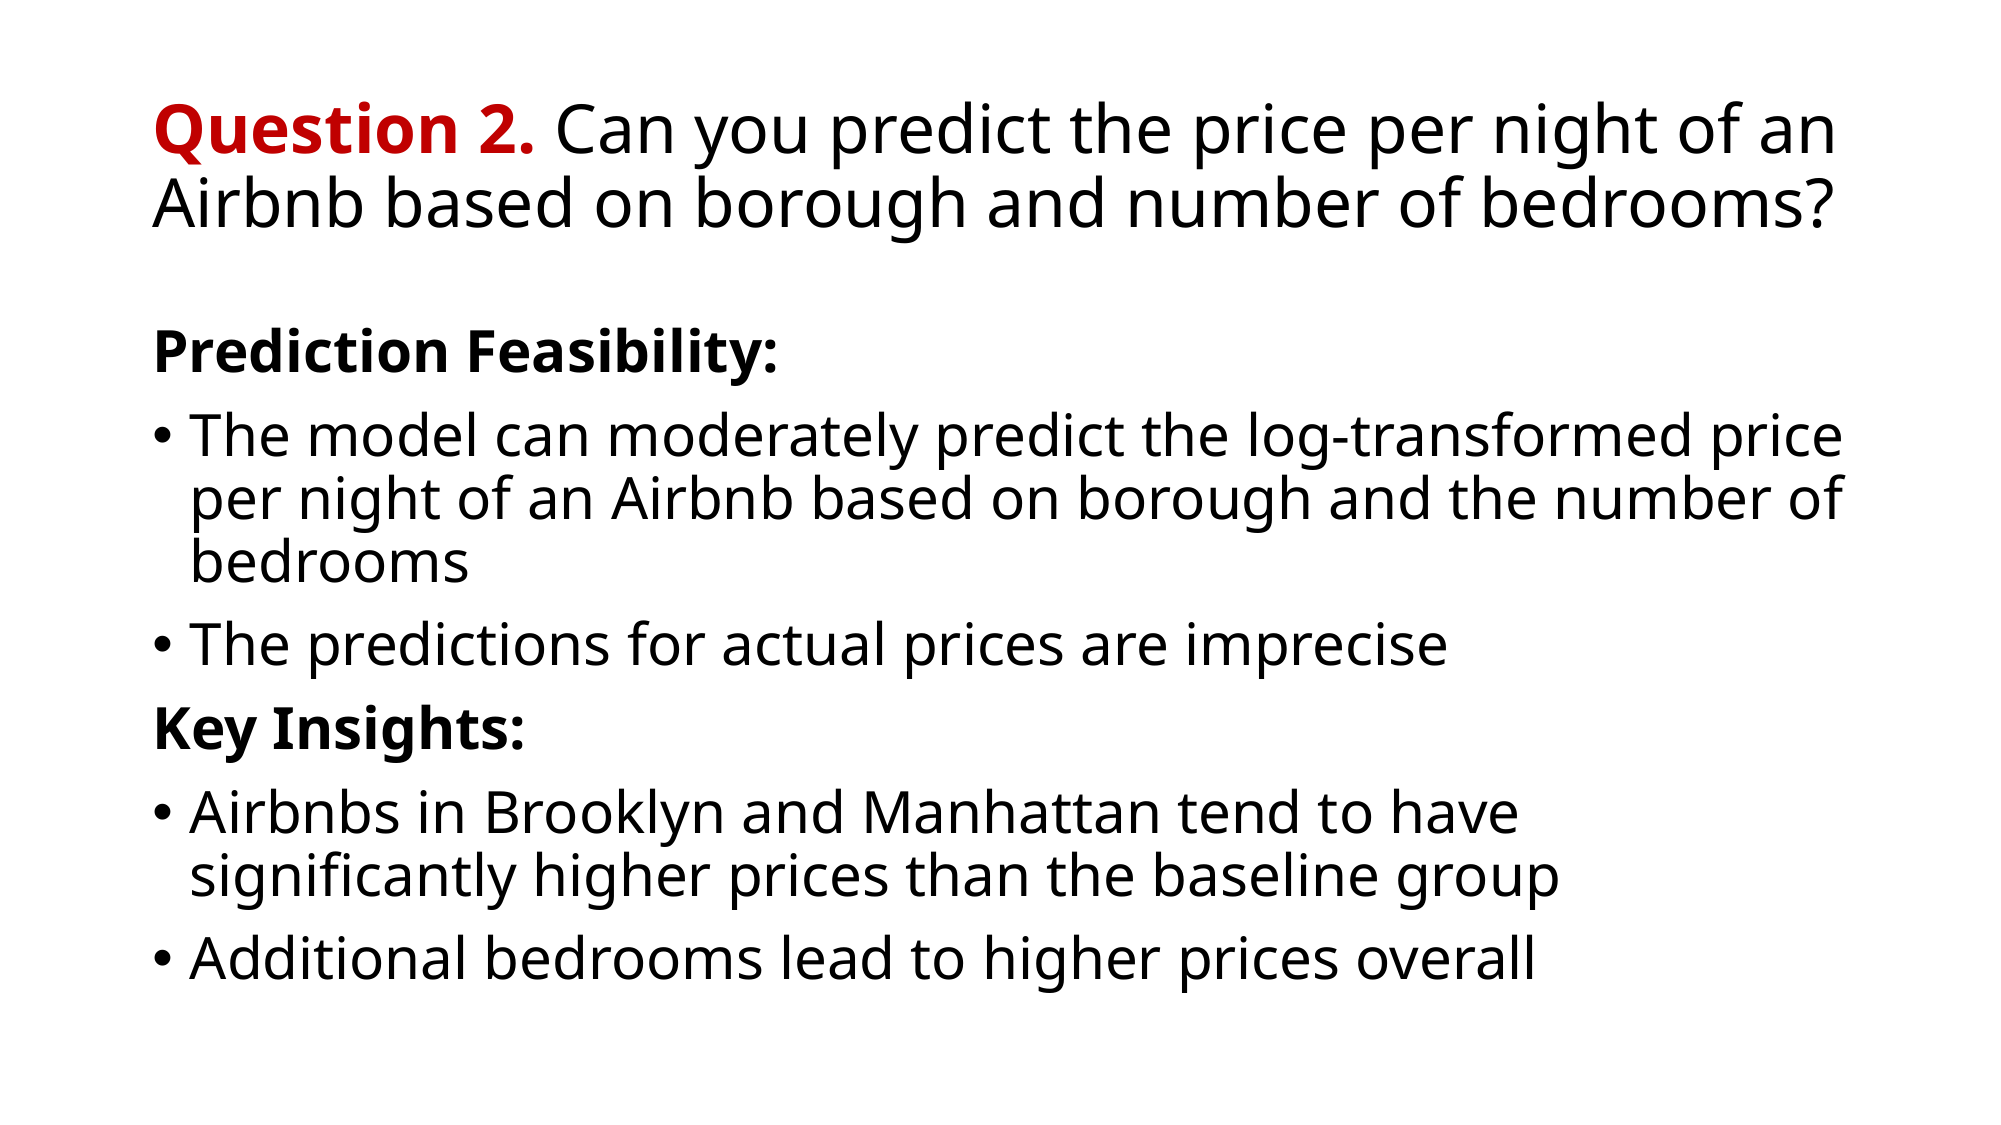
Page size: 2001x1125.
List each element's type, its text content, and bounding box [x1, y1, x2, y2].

title Question 2. Can you predict the price per night of an Airbnb based on borough and number of bedrooms? [137, 59, 1863, 278]
list Prediction Feasibility: The model can moderately predict the log-transformed price per night of an Airbnb based on borough and the number of bedrooms The predictions for actual prices are imprecise Key Insights: Airbnbs in Brooklyn and Manhattan tend to have significantly higher prices than the baseline group Additional bedrooms lead to higher prices overall [137, 315, 1863, 1029]
